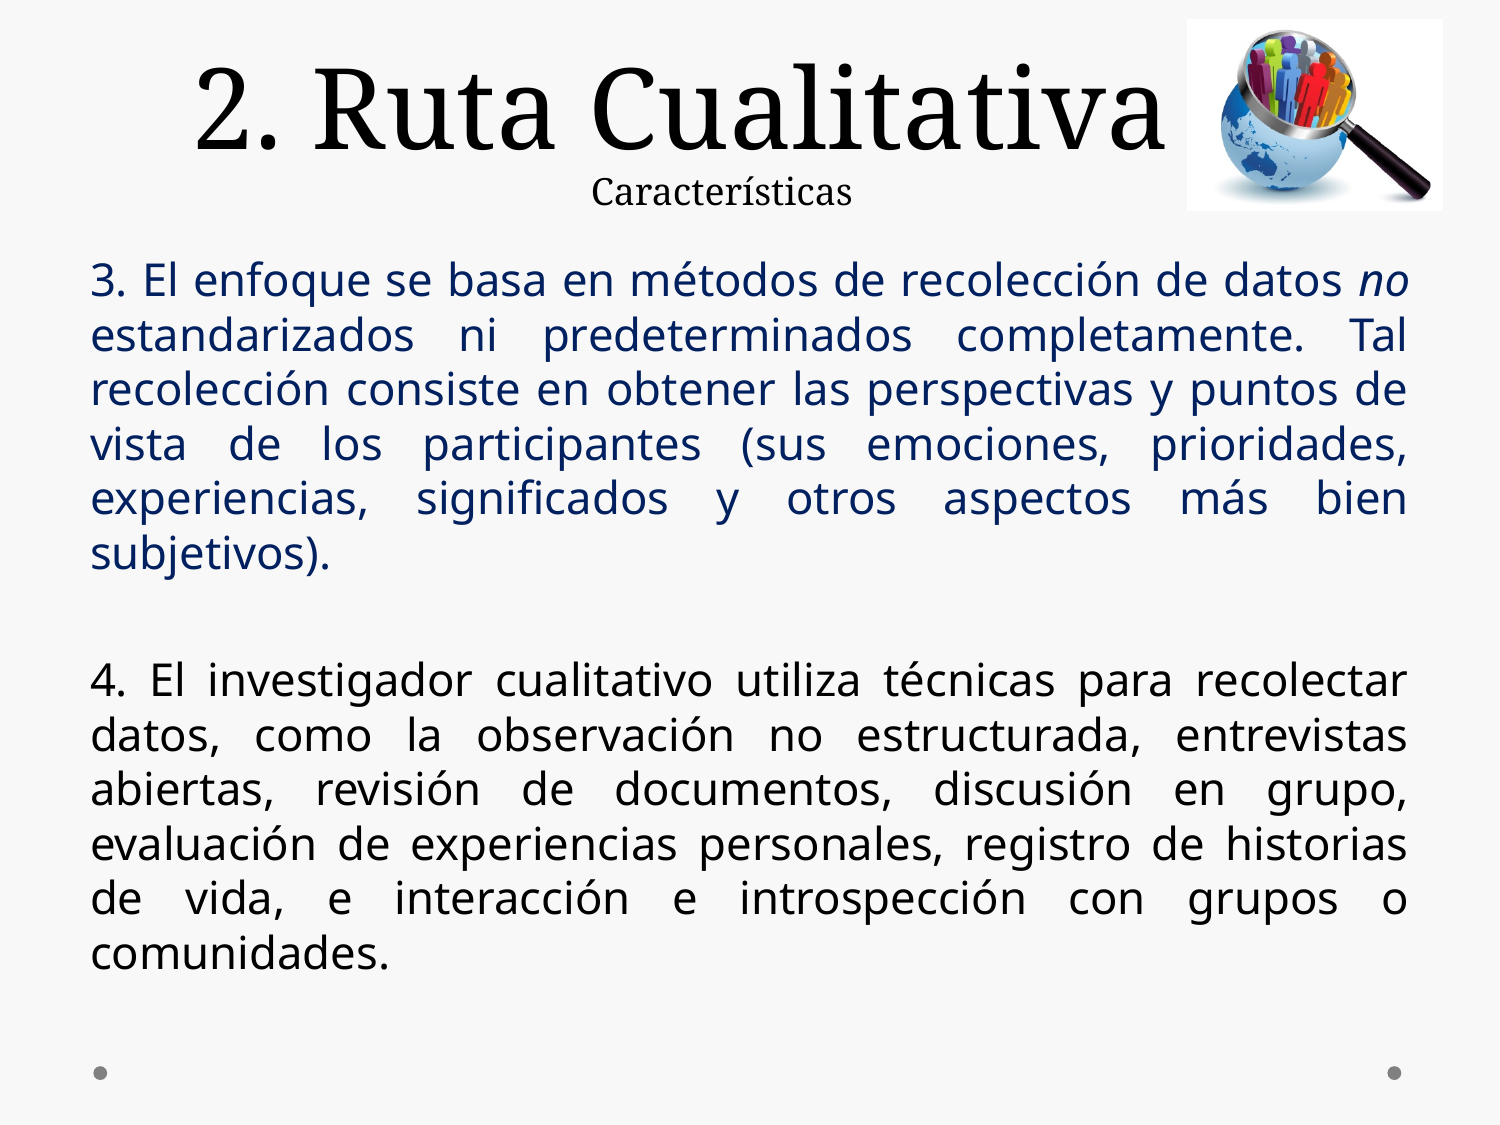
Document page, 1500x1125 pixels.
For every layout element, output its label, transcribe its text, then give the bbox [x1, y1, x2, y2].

text_box Características [576, 160, 868, 221]
list 3. El enfoque se basa en métodos de recolección de datos no estandarizados ni predeterminados completamente. Tal recolección consiste en obtener las perspectivas y puntos de vista de los participantes (sus emociones, prioridades, experiencias, significados y otros aspectos más bien subjetivos). 4. El investigador cualitativo utiliza técnicas para recolectar datos, como la observación no estructurada, entrevistas abiertas, revisión de documentos, discusión en grupo, evaluación de experiencias personales, registro de historias de vida, e interacción e introspección con grupos o comunidades. [75, 243, 1425, 986]
picture [1186, 18, 1443, 212]
title 2. Ruta Cualitativa [5, 30, 1181, 180]
